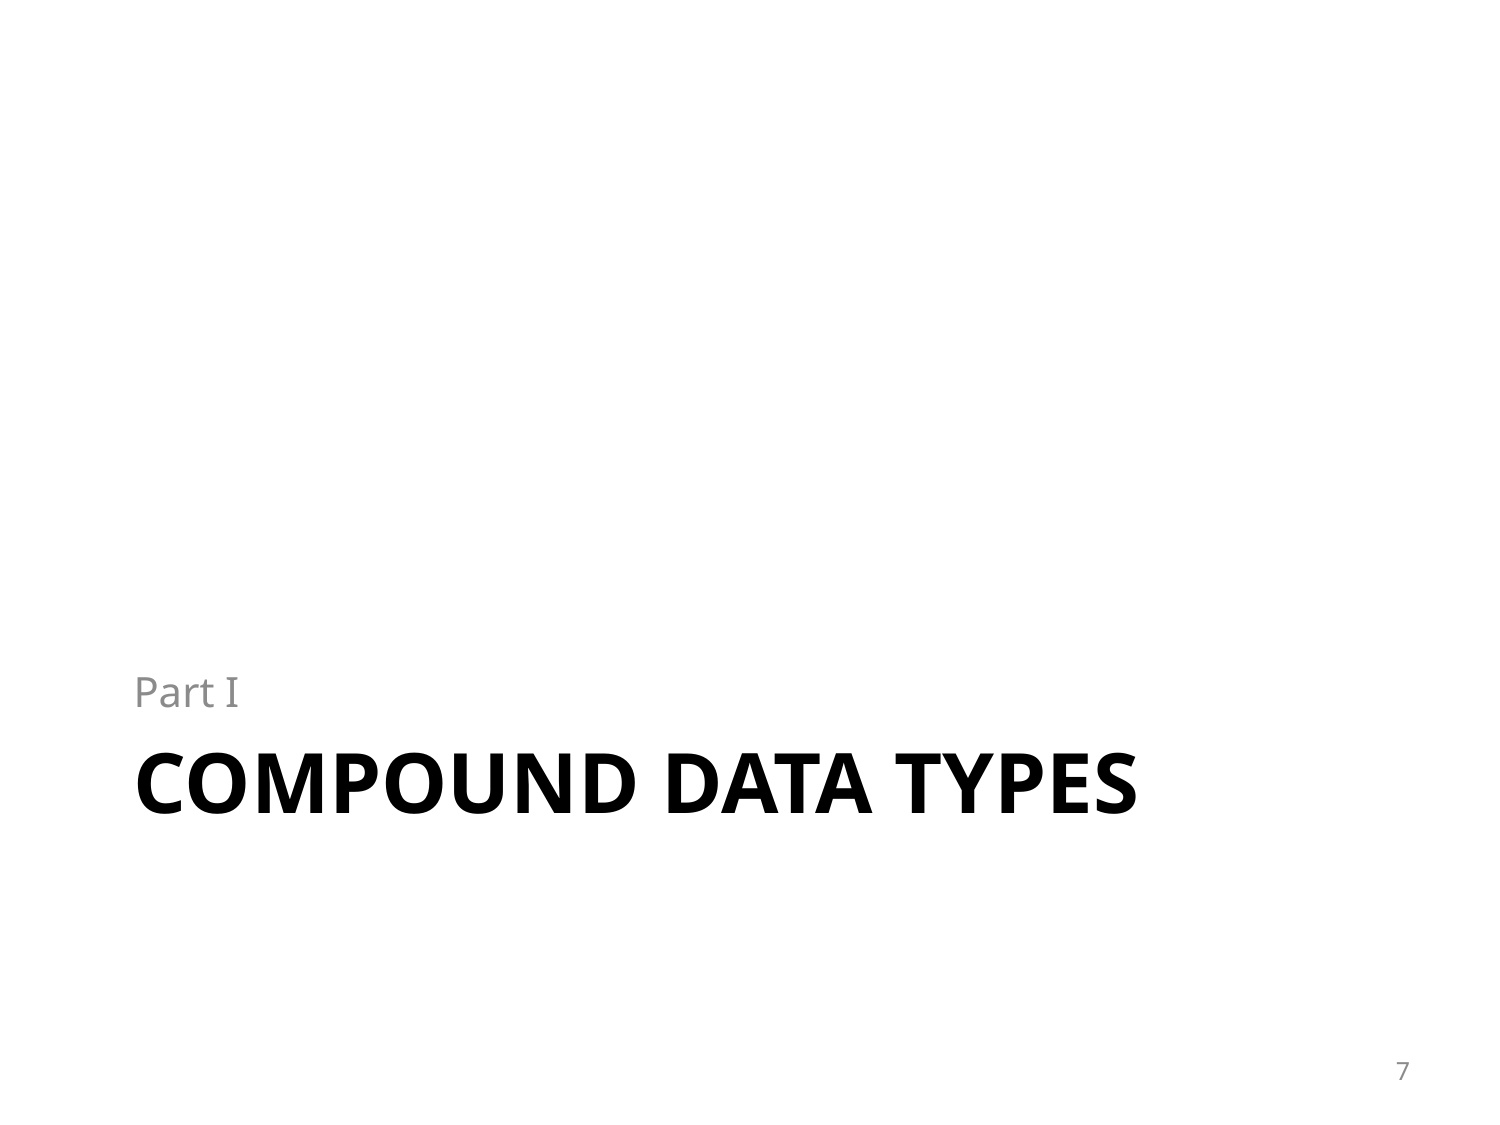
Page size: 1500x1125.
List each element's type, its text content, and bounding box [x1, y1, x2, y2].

slide_number 7 [1074, 1042, 1425, 1103]
list Part I [118, 476, 1394, 723]
title Compound data types [118, 723, 1394, 947]
